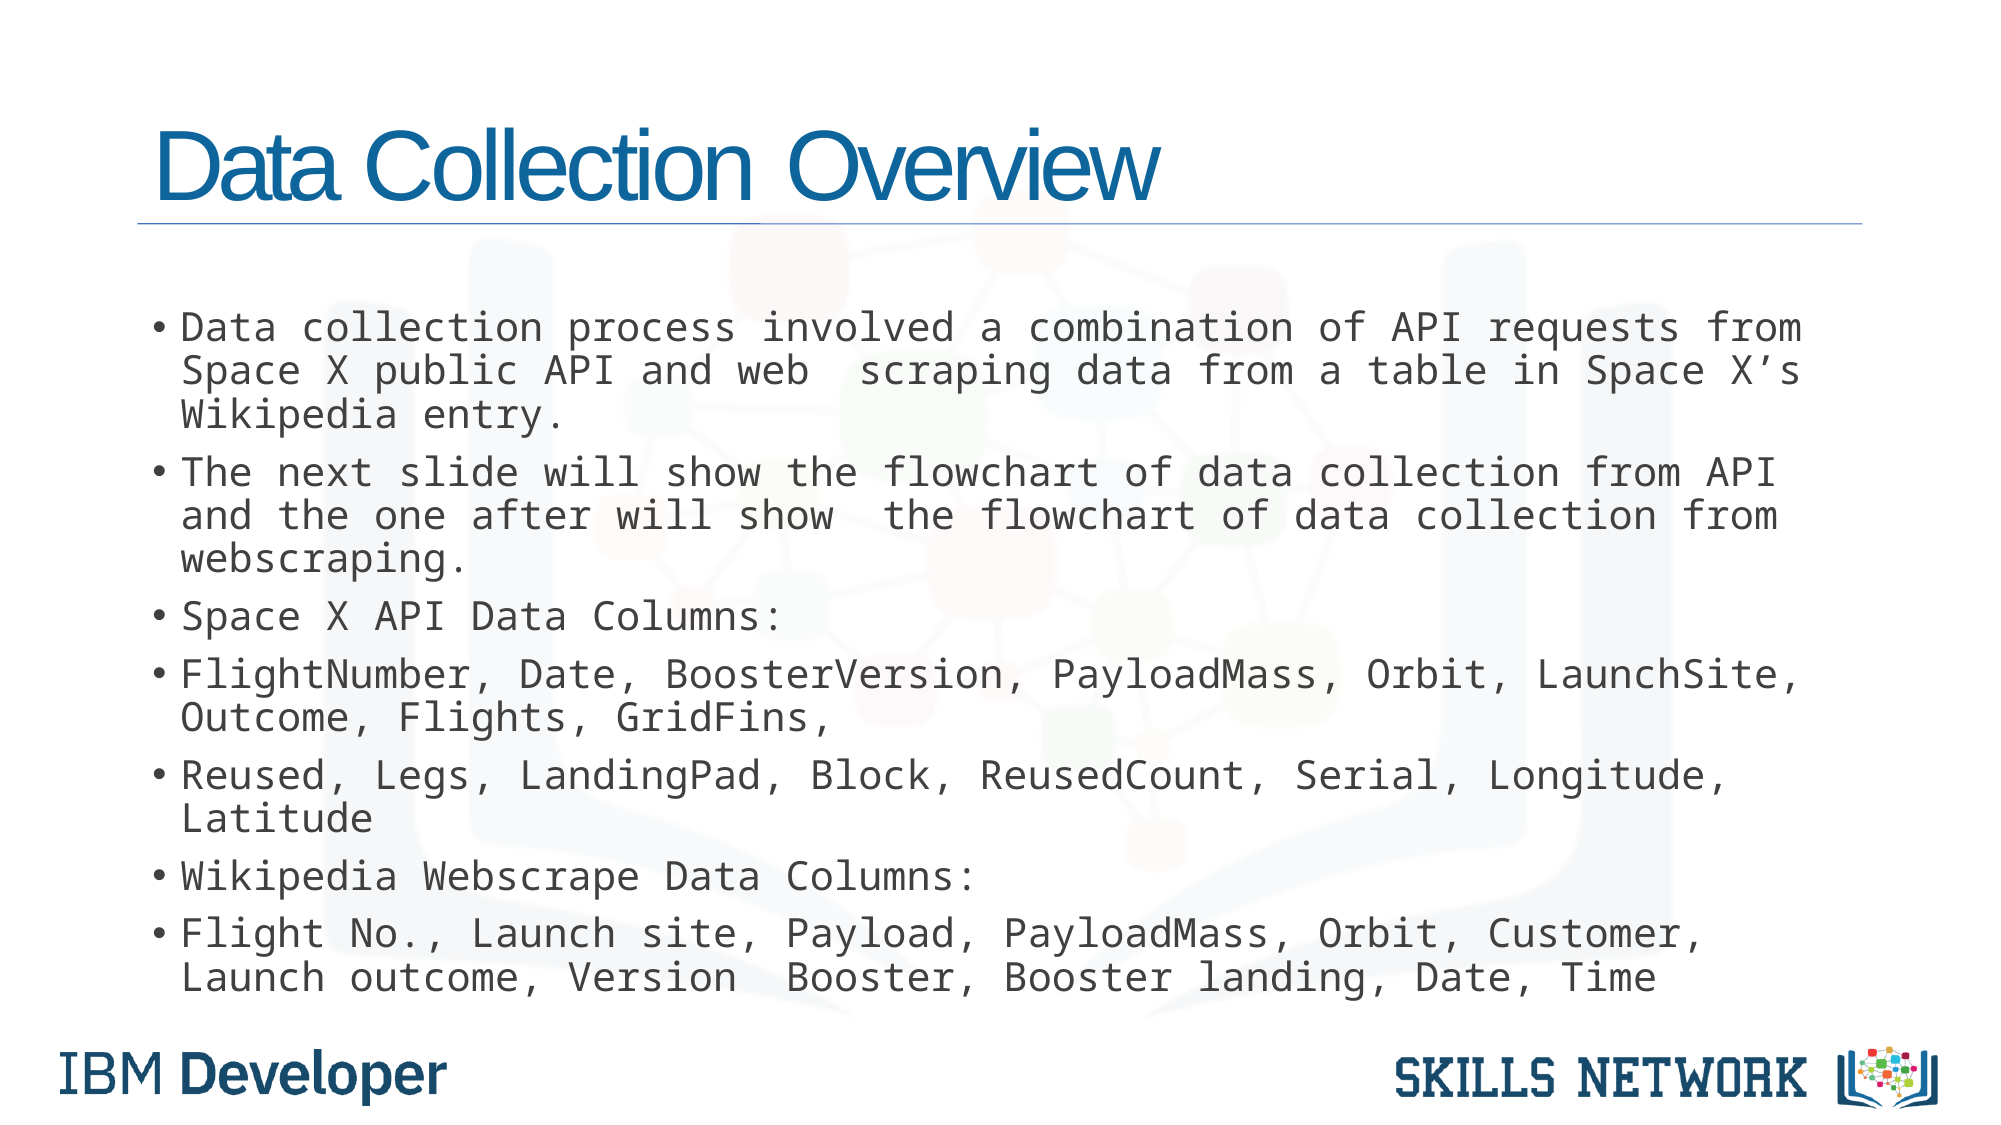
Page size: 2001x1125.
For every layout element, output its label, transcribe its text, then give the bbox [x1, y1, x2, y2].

title Data Collection Overview [137, 59, 1863, 278]
list Data collection process involved a combination of API requests from Space X public API and web scraping data from a table in Space X’s Wikipedia entry. The next slide will show the flowchart of data collection from API and the one after will show the flowchart of data collection from webscraping. Space X API Data Columns: FlightNumber, Date, BoosterVersion, PayloadMass, Orbit, LaunchSite, Outcome, Flights, GridFins, Reused, Legs, LandingPad, Block, ReusedCount, Serial, Longitude, Latitude Wikipedia Webscrape Data Columns: Flight No., Launch site, Payload, PayloadMass, Orbit, Customer, Launch outcome, Version Booster, Booster landing, Date, Time [137, 299, 1863, 1014]
picture [1390, 1045, 1945, 1111]
picture [55, 1045, 459, 1108]
